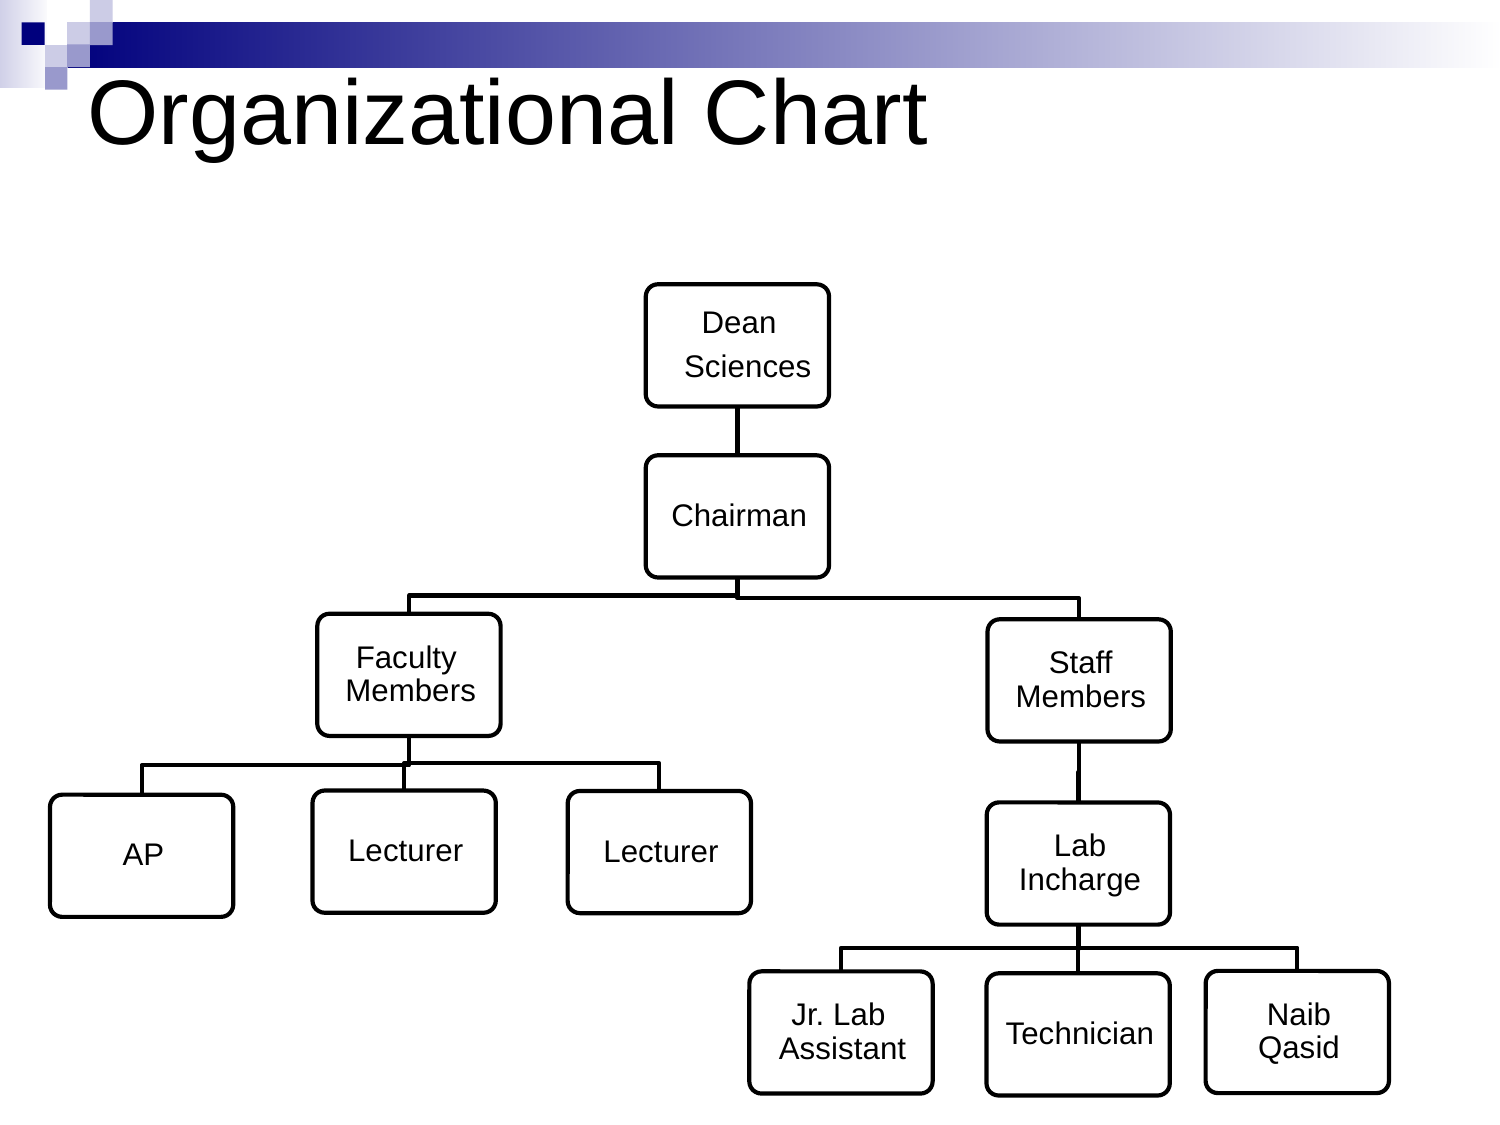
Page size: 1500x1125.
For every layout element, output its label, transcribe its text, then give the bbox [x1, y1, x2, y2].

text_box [49, 162, 1426, 1125]
title Organizational Chart [72, 29, 1425, 162]
